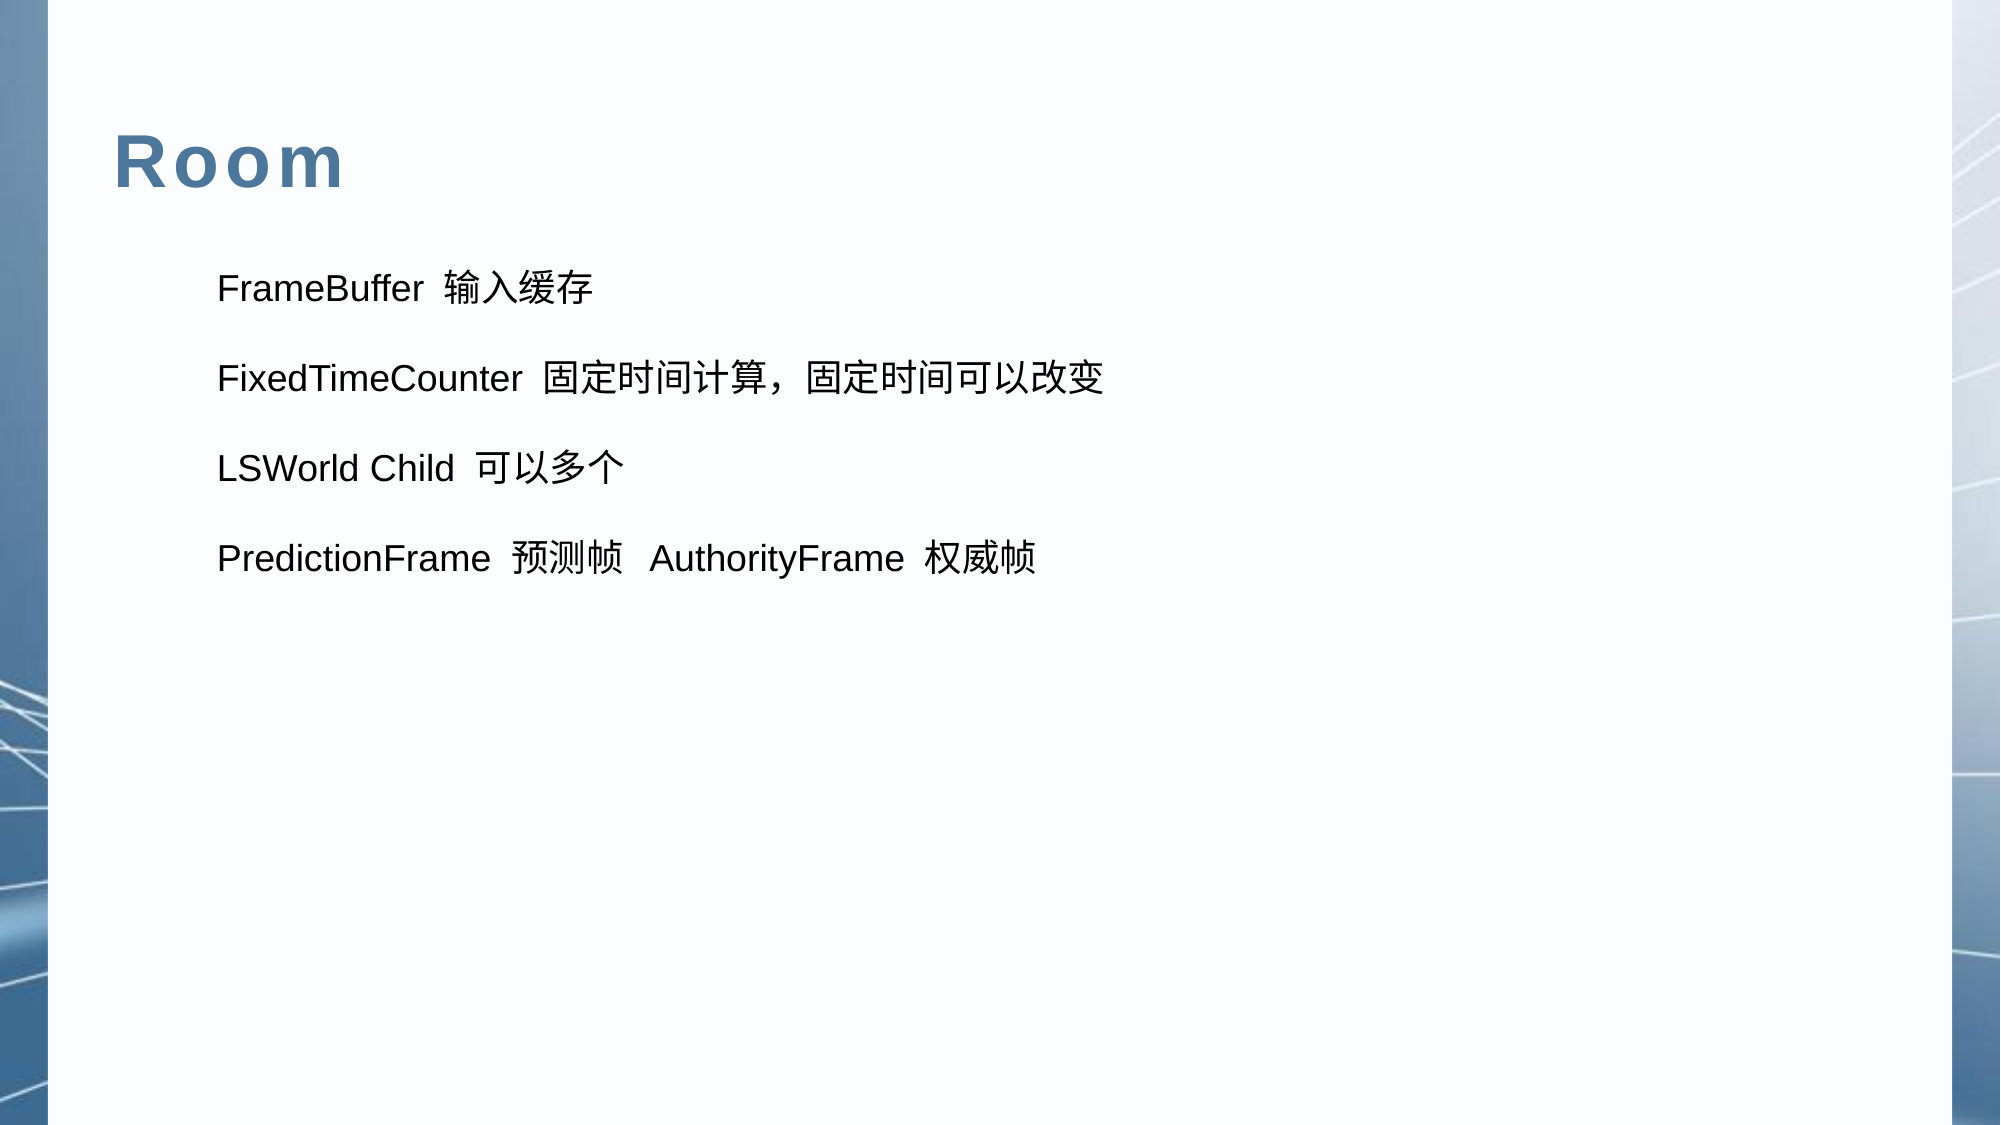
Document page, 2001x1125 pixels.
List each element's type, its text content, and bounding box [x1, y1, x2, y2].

picture [1953, 0, 2000, 1125]
picture [0, 0, 47, 1125]
text_box Room [98, 99, 1940, 216]
text_box FrameBuffer 输入缓存 FixedTimeCounter 固定时间计算，固定时间可以改变 LSWorld Child 可以多个 PredictionFrame 预测帧 AuthorityFrame 权威帧 [202, 256, 1722, 1054]
